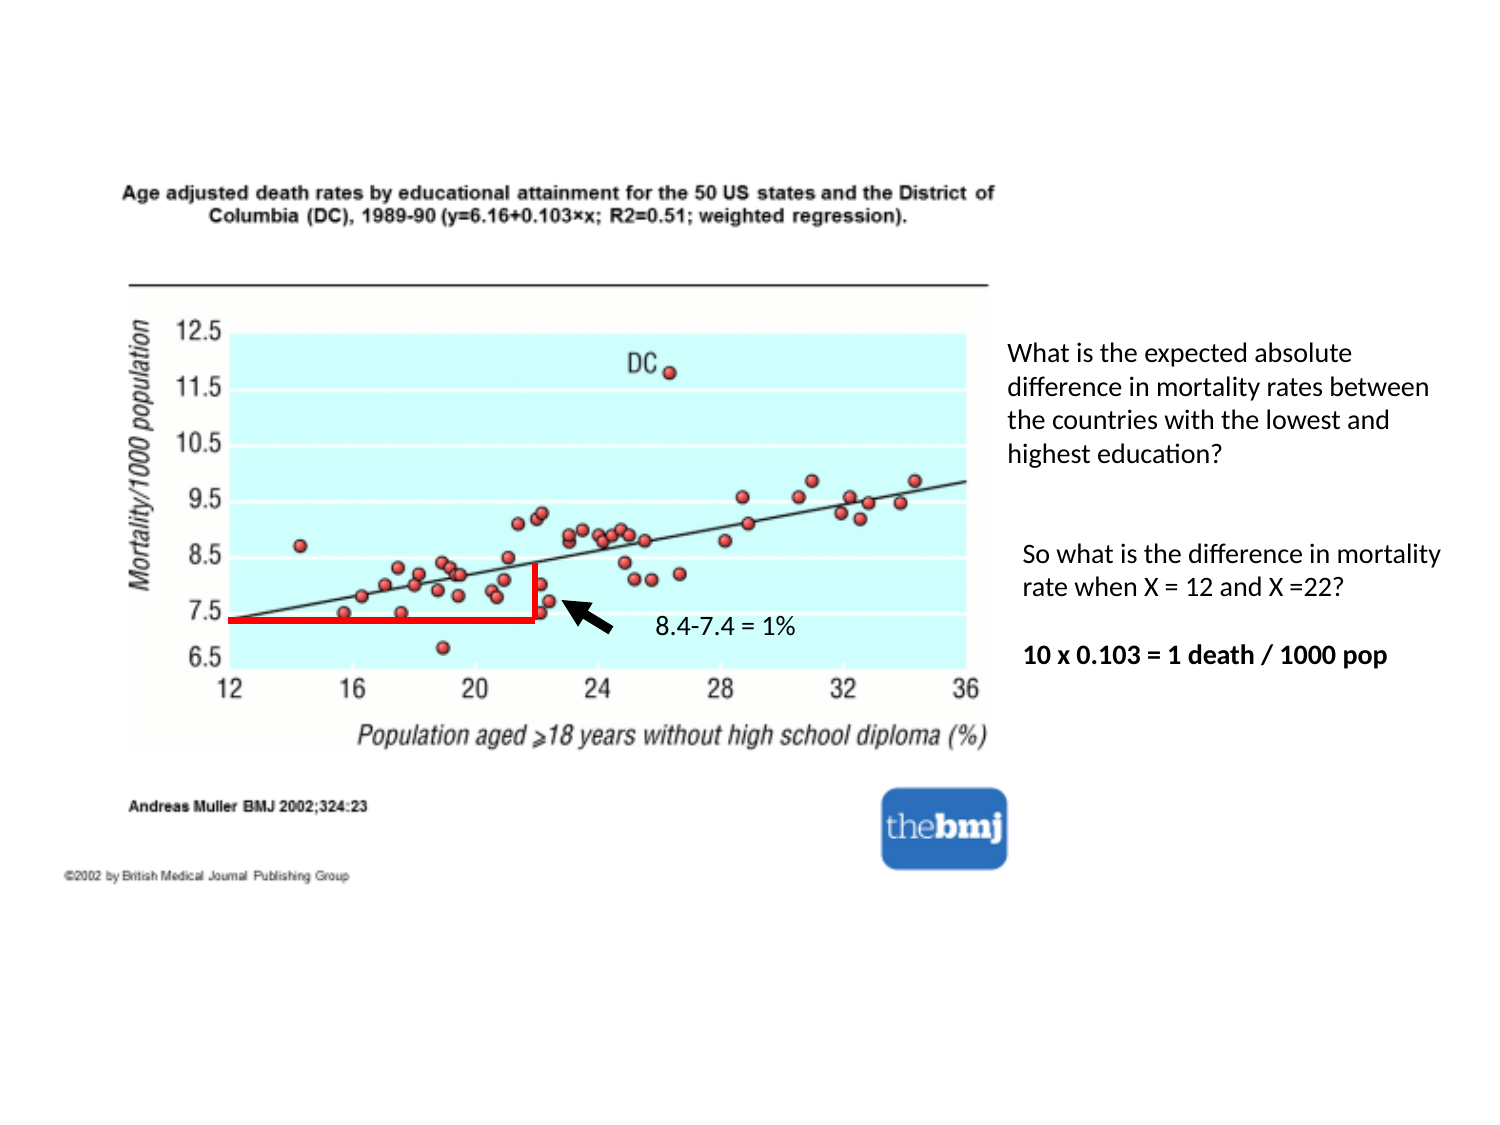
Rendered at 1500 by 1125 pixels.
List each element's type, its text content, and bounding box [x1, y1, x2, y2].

text_box What is the expected absolute difference in mortality rates between the countries with the lowest and highest education? [1062, 326, 1471, 545]
text_box So what is the difference in mortality rate when X = 12 and X =22? 10 x 0.103 = 1 death / 1000 pop [1062, 527, 1462, 678]
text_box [561, 599, 611, 631]
picture [55, 140, 1062, 896]
